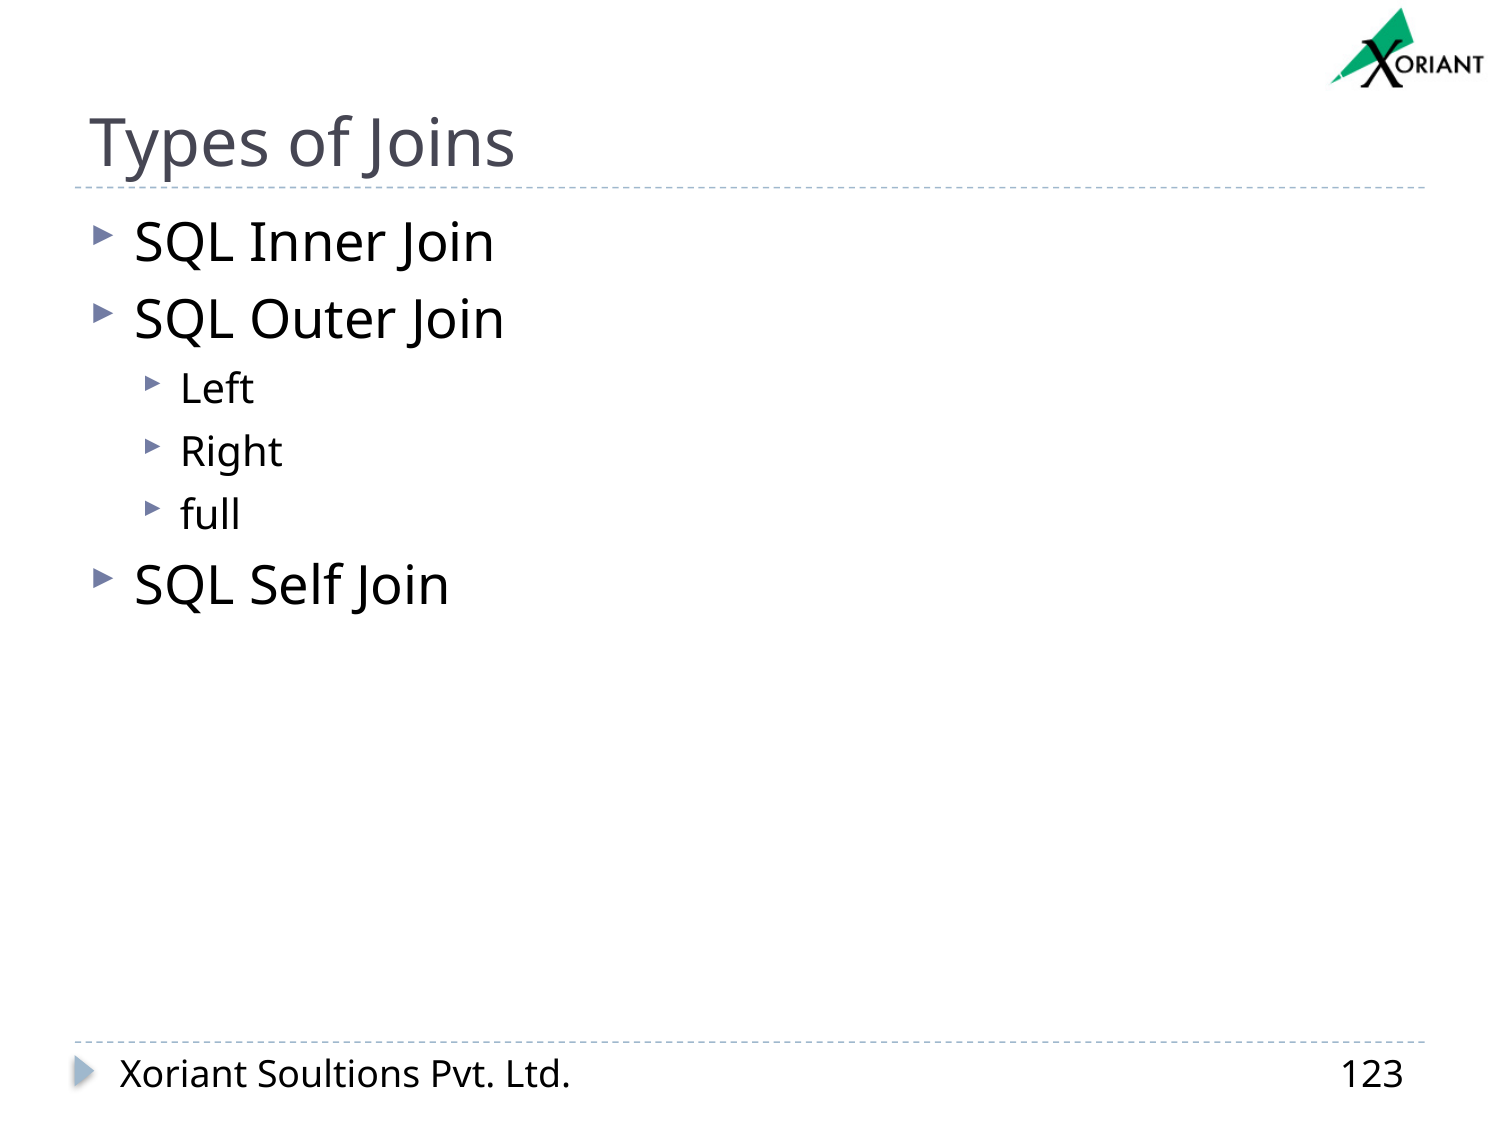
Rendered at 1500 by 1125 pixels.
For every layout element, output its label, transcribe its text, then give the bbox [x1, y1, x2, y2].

footer Xoriant Soultions Pvt. Ltd. [105, 1042, 675, 1103]
title Types of Joins [75, 24, 1425, 188]
slide_number 123 [1325, 1042, 1425, 1103]
list SQL Inner Join SQL Outer Join Left Right full SQL Self Join [75, 200, 1425, 1010]
picture [1325, 0, 1500, 91]
